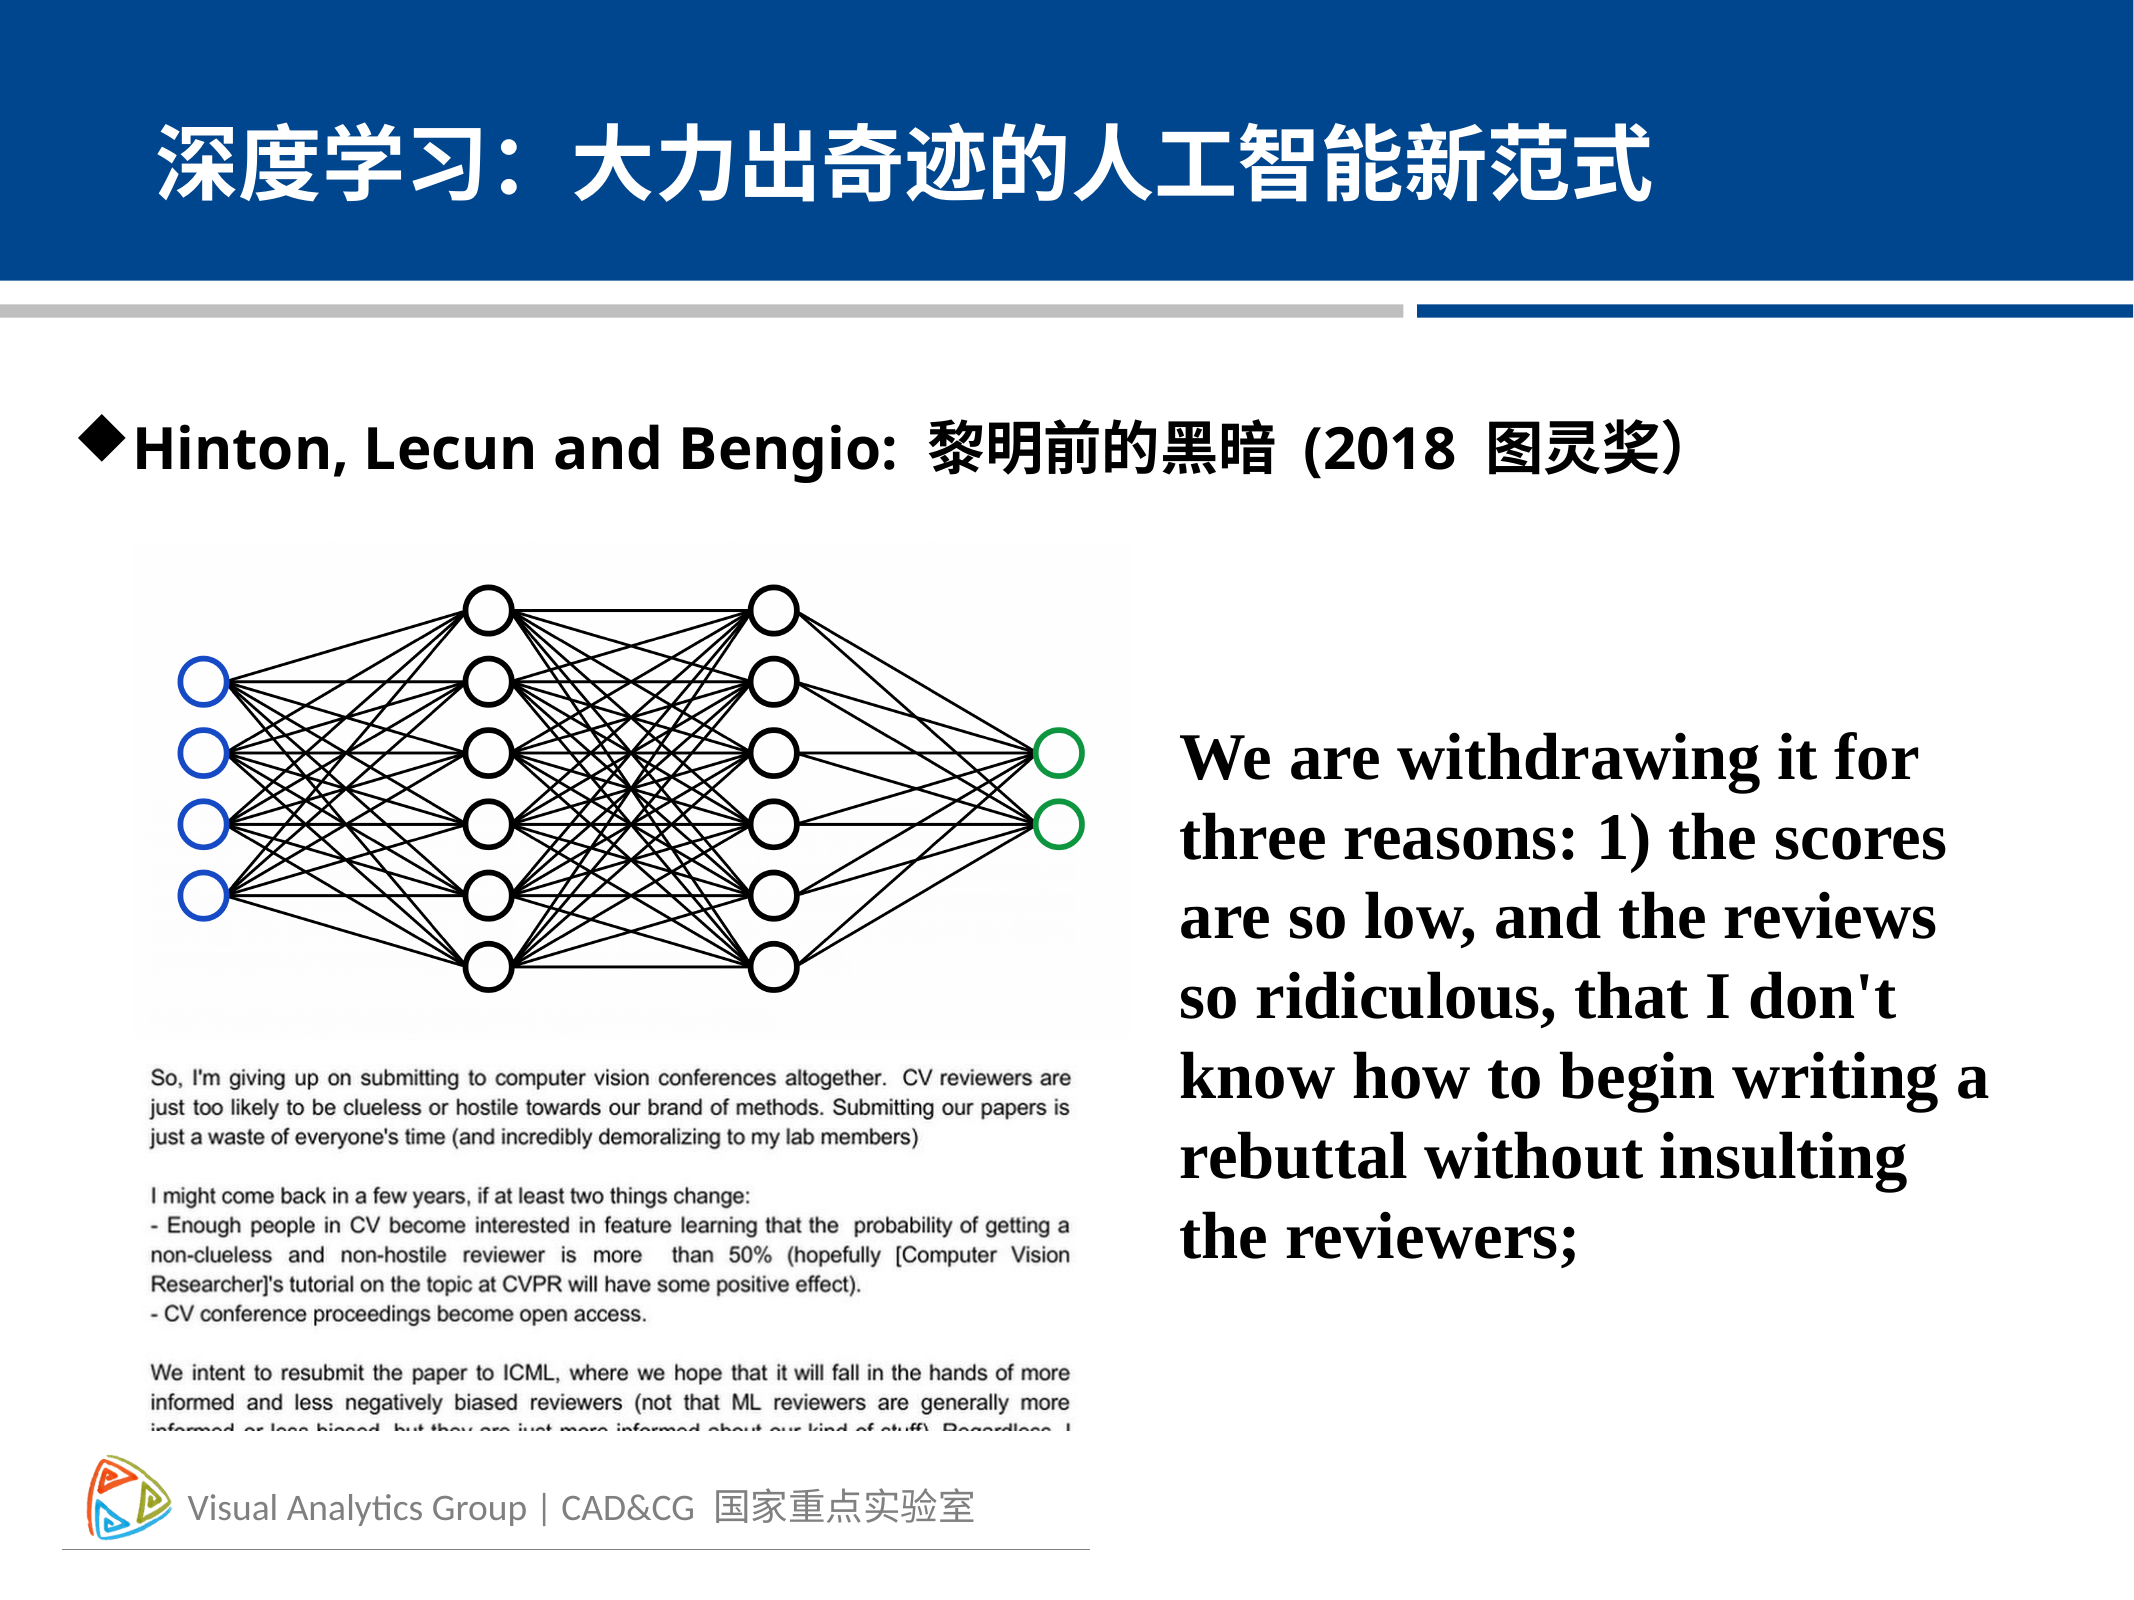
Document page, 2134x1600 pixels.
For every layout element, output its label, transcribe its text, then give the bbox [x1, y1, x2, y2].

title 深度学习：大力出奇迹的人工智能新范式 [144, 97, 1986, 238]
text_box Hinton, Lecun and Bengio: 黎明前的黑暗 (2018 图灵奖） [65, 402, 1845, 490]
picture [9, 539, 1214, 1432]
text_box We are withdrawing it for three reasons: 1) the scores are so low, and the reviews so ridiculous, that I don't know how to begin writing a rebuttal without insulting the reviewers; [1171, 704, 2001, 1281]
picture [68, 1441, 184, 1558]
